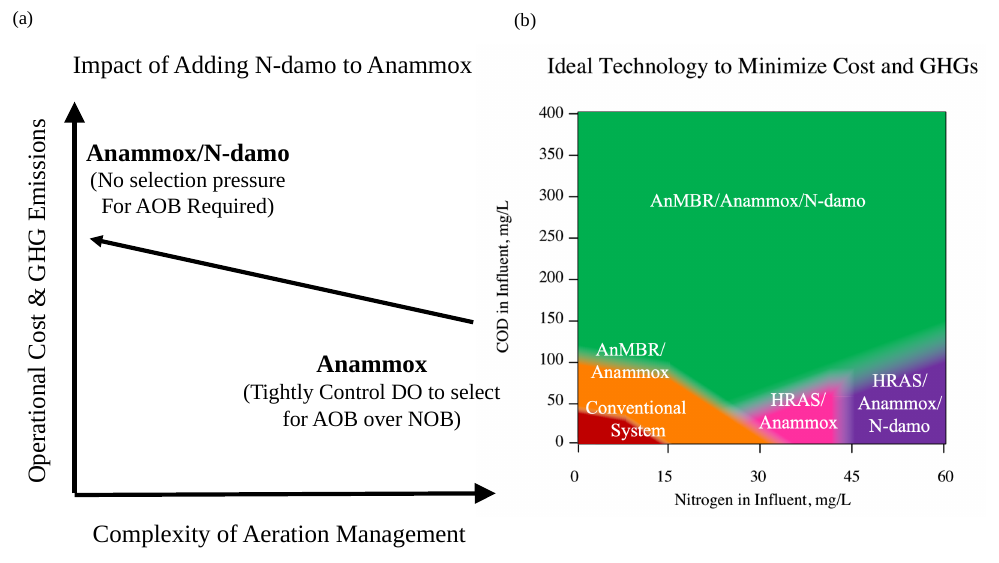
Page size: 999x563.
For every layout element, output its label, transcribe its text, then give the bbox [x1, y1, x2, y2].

text_box Anammox (Tightly Control DO to select for AOB over NOB) [228, 340, 476, 438]
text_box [89, 238, 474, 323]
text_box Operational Cost & GHG Emissions [12, 226, 58, 519]
text_box Anammox/N-damo (No selection pressure For AOB Required) [12, 128, 74, 226]
text_box Complexity of Aeration Management [68, 510, 491, 556]
picture [476, 44, 986, 517]
text_box (b) [499, 0, 589, 38]
text_box (a) [0, 0, 87, 36]
text_box Impact of Adding N-damo to Anammox [55, 41, 490, 86]
text_box Operational Cost & GHG Emissions [12, 84, 58, 128]
text_box Anammox/N-damo (No selection pressure For AOB Required) [75, 128, 364, 226]
